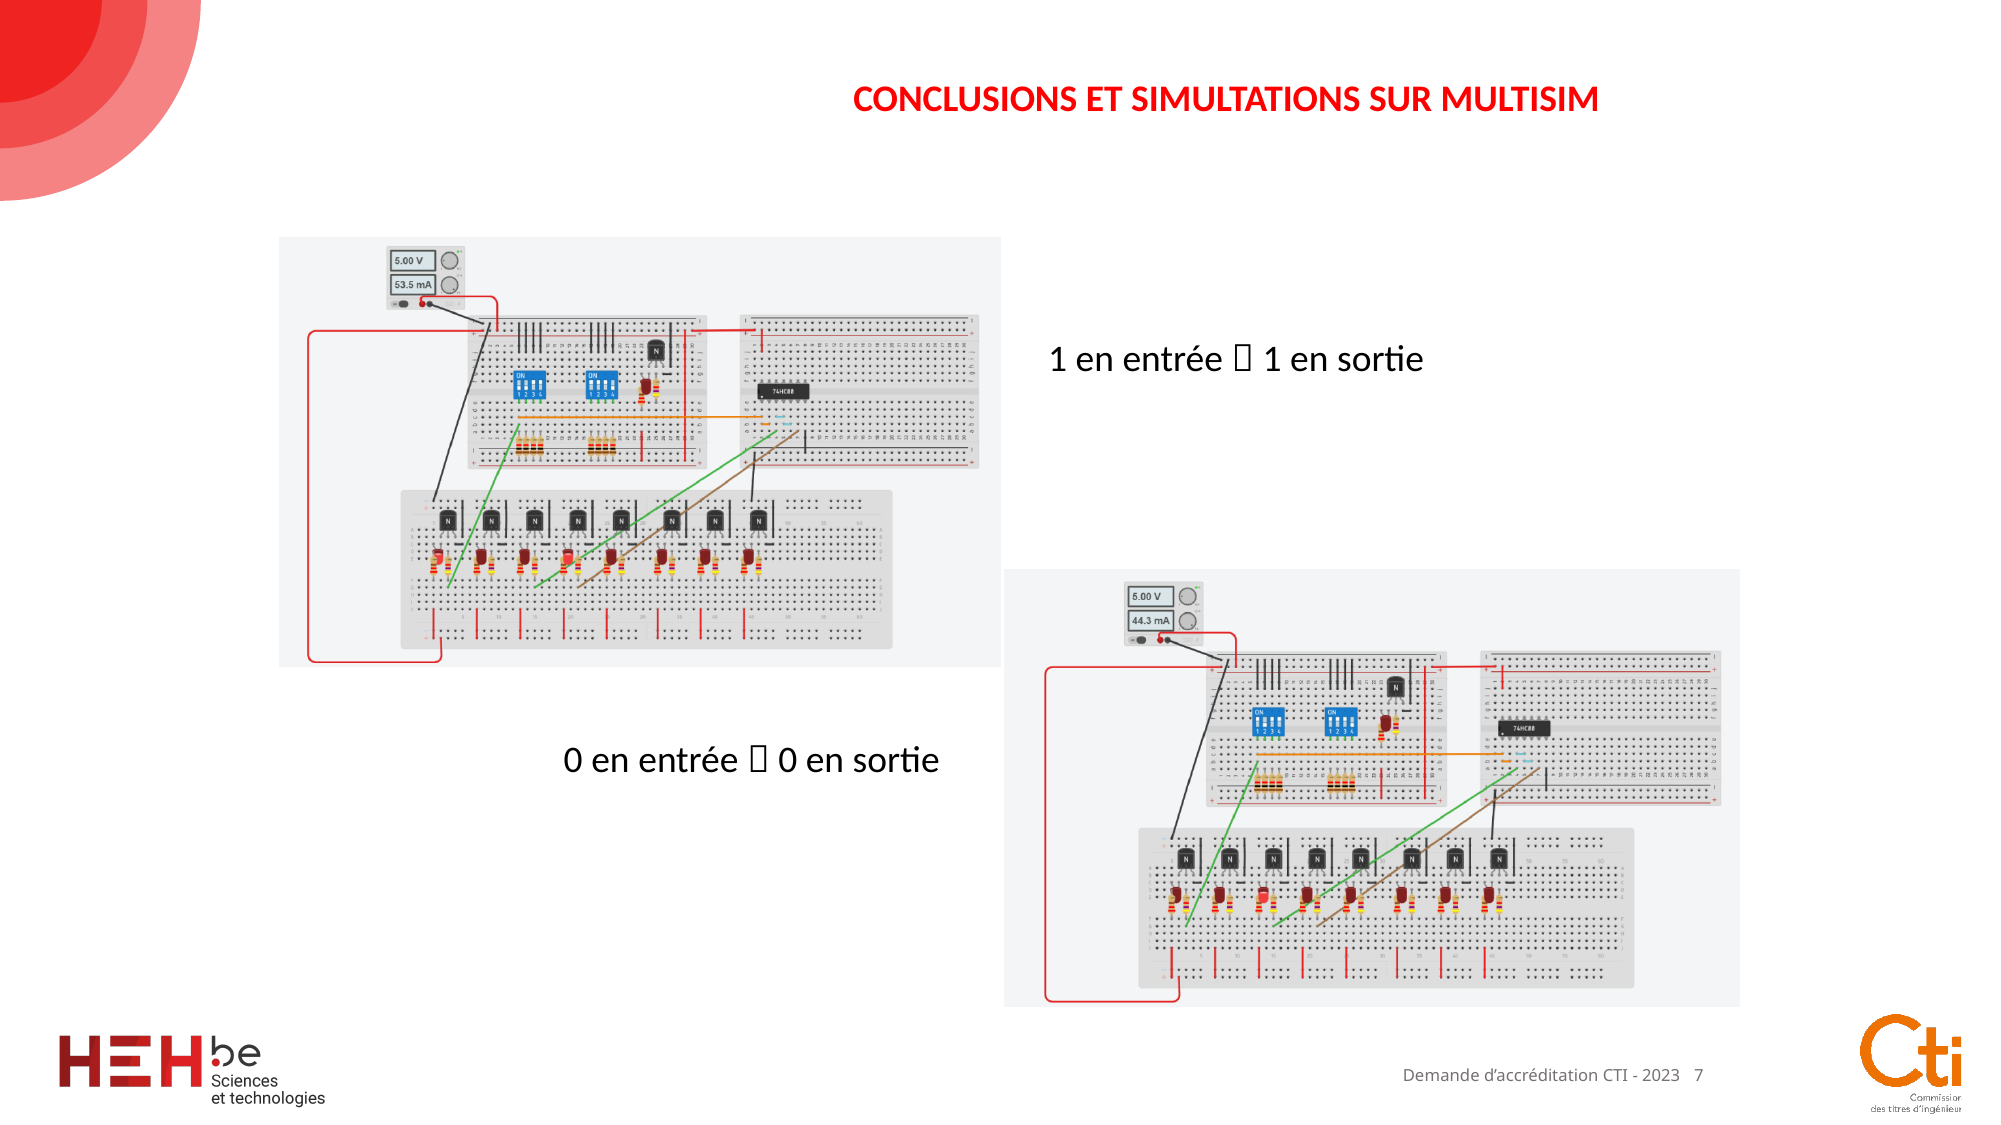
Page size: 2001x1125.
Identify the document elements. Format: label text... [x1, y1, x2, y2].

text_box 0 en entrée  0 en sortie [549, 727, 955, 788]
picture [1860, 1014, 1962, 1114]
picture [38, 1014, 346, 1125]
picture [279, 237, 1001, 667]
picture [1004, 569, 1740, 1007]
text_box 1 en entrée  1 en sortie [1033, 326, 1440, 386]
text_box CONCLUSIONS ET SIMULTATIONS SUR MULTISIM [838, 66, 1616, 127]
